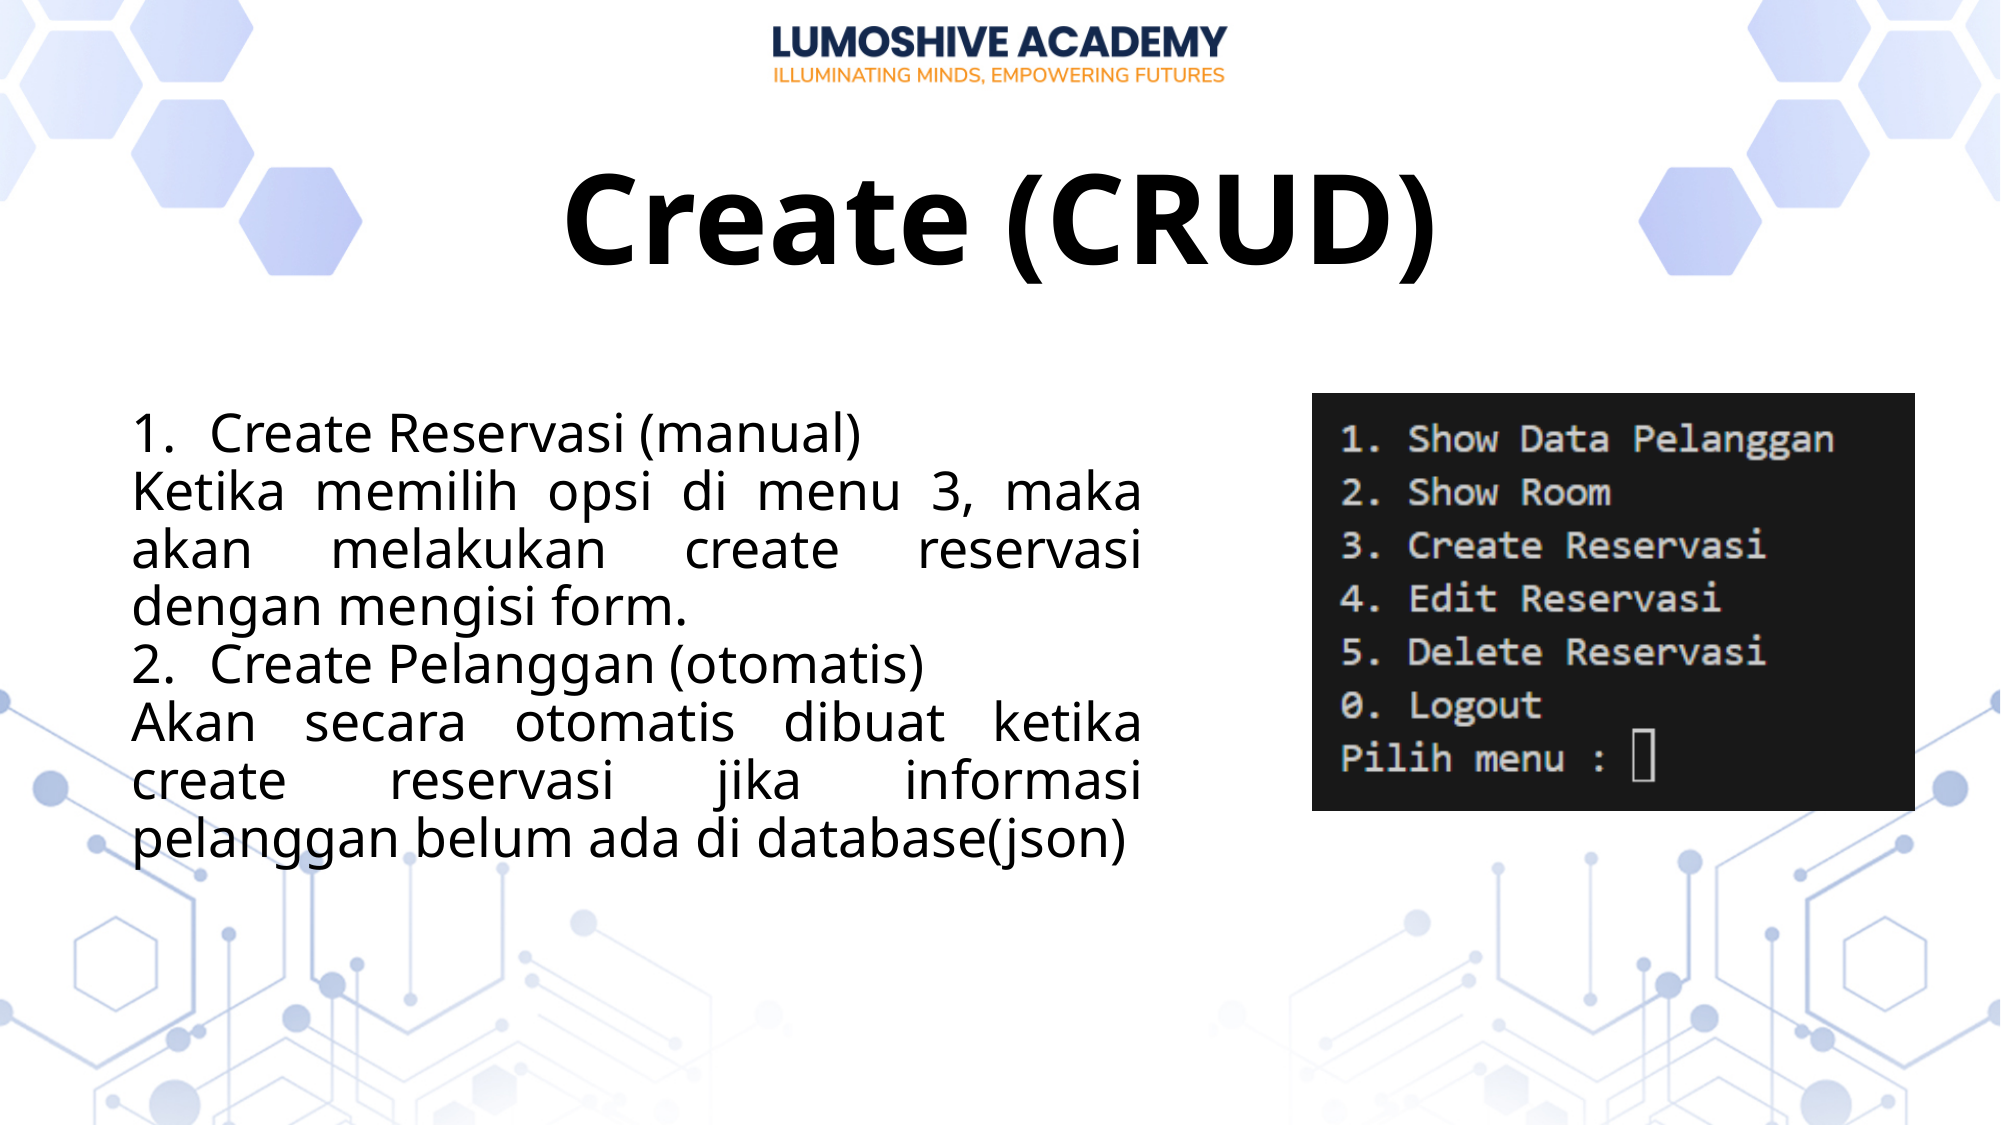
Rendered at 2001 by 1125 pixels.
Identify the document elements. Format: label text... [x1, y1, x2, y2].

title Create (CRUD) [251, 138, 1749, 300]
picture [0, 0, 2001, 1125]
text_box Create Reservasi (manual) Ketika memilih opsi di menu 3, maka akan melakukan create reservasi dengan mengisi form. Create Pelanggan (otomatis) Akan secara otomatis dibuat ketika create reservasi jika informasi pelanggan belum ada di database(json) [116, 354, 1159, 877]
